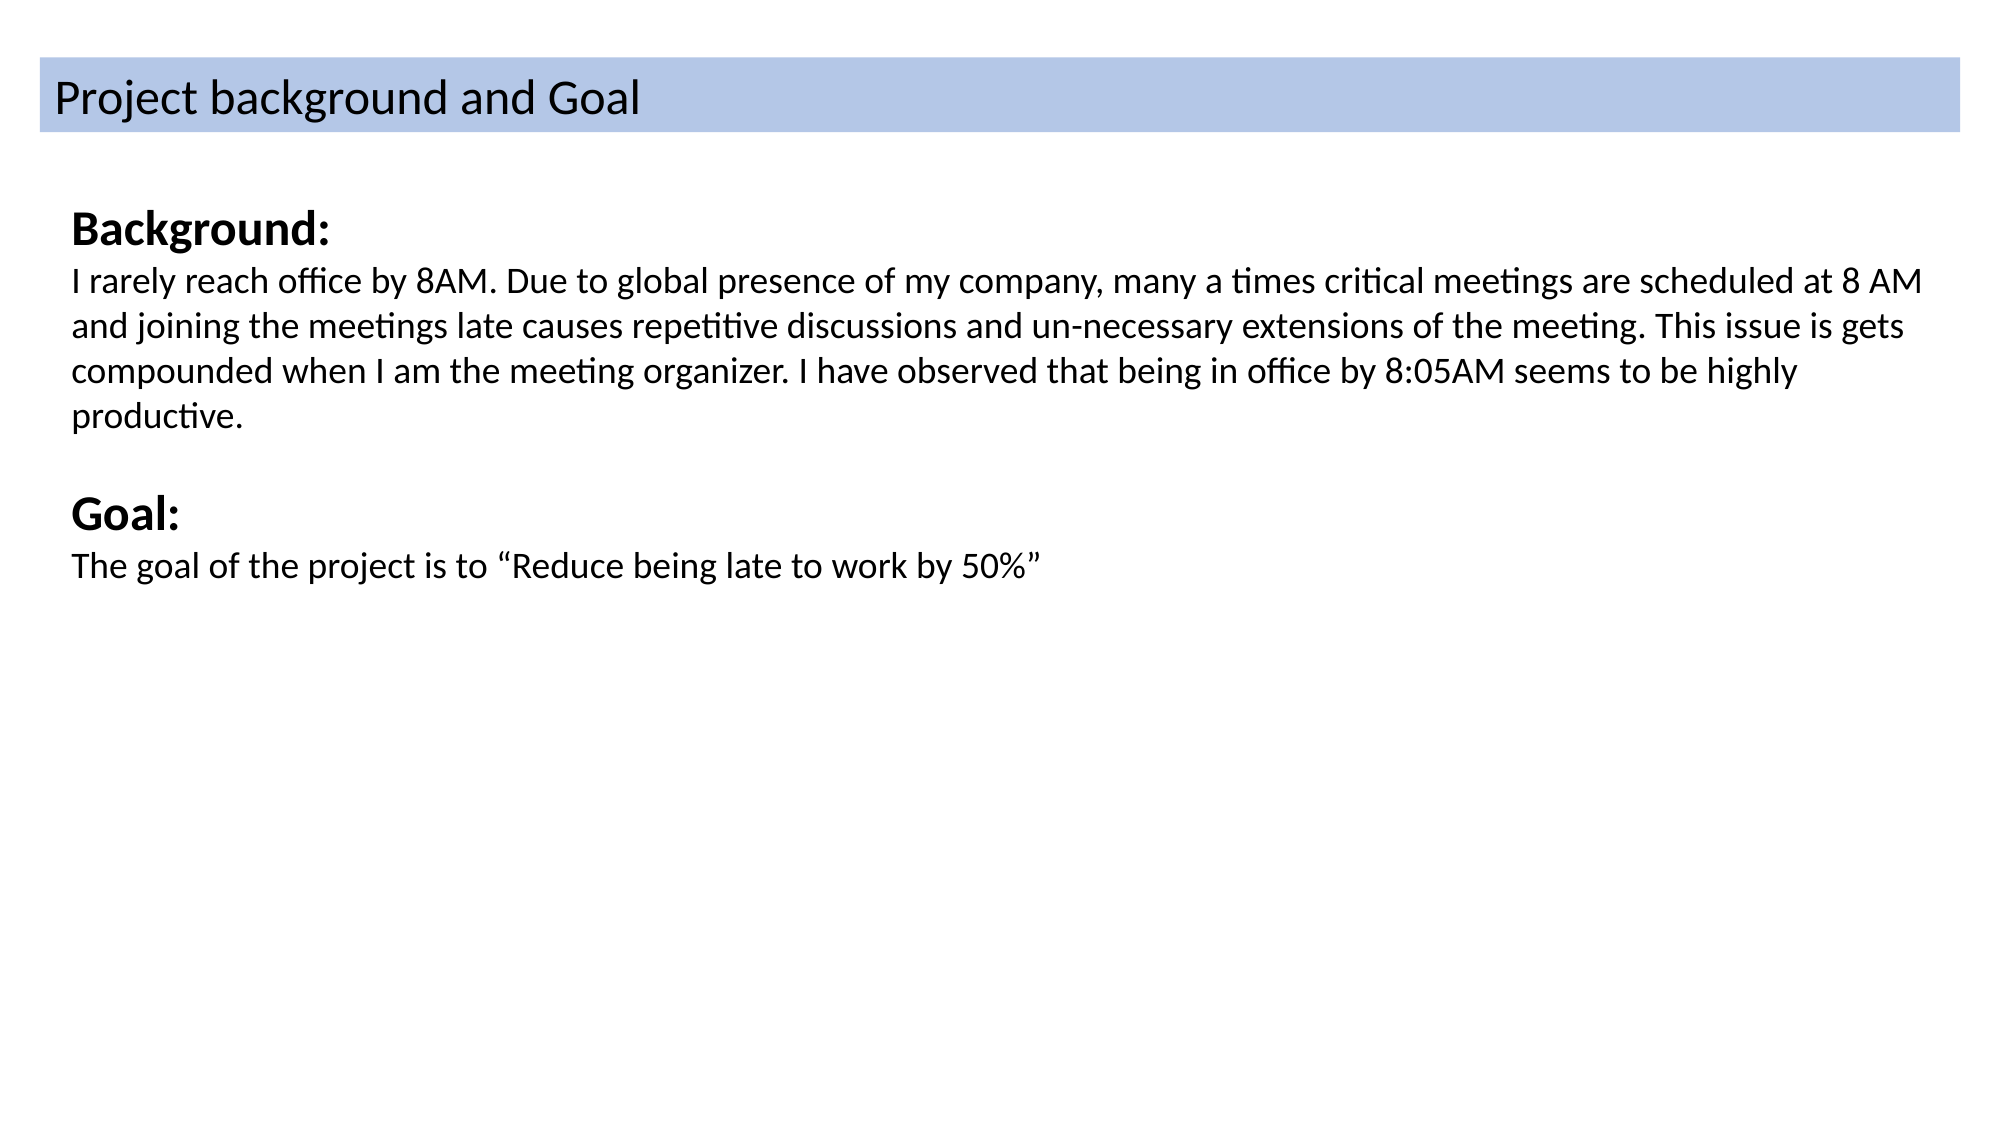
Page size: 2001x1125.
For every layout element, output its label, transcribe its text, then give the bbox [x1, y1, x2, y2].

text_box Project background and Goal [39, 57, 1961, 133]
text_box Background: I rarely reach office by 8AM. Due to global presence of my company, many a times critical meetings are scheduled at 8 AM and joining the meetings late causes repetitive discussions and un-necessary extensions of the meeting. This issue is gets compounded when I am the meeting organizer. I have observed that being in office by 8:05AM seems to be highly productive. Goal: The goal of the project is to “Reduce being late to work by 50%” [56, 188, 1962, 594]
